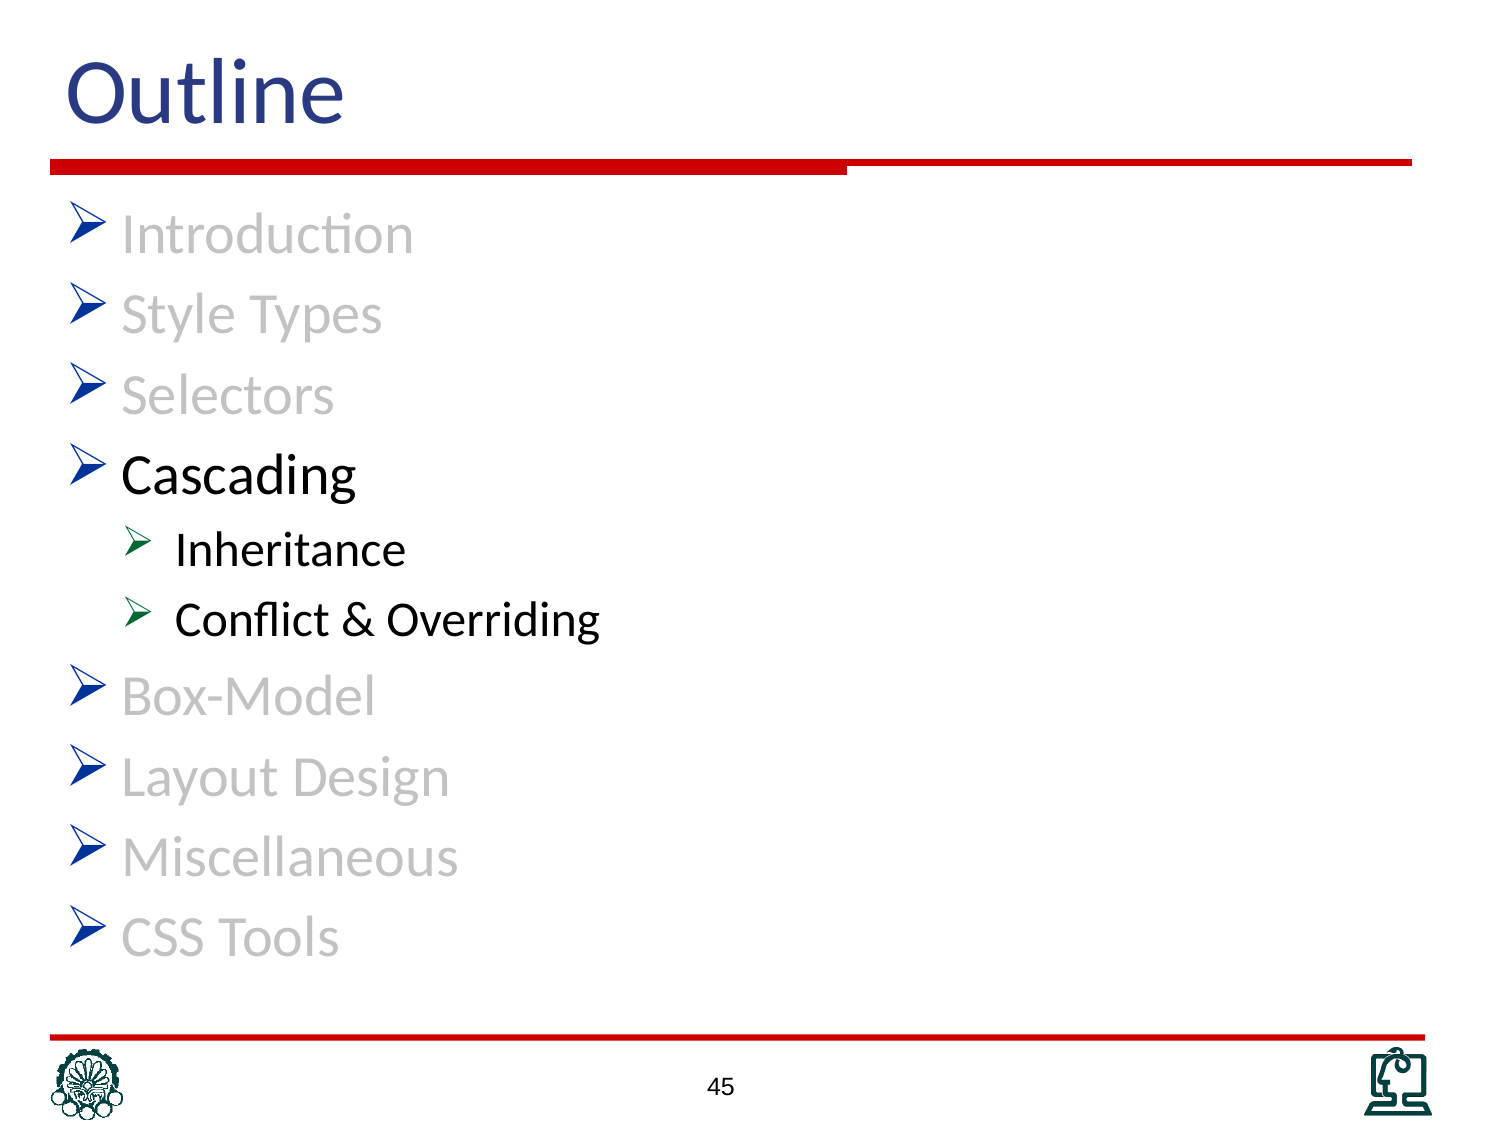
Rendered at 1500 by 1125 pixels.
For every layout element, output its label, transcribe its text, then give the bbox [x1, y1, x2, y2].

picture [50, 1047, 125, 1122]
title Outline [49, 24, 1438, 151]
list Introduction Style Types Selectors Cascading Inheritance Conflict & Overriding Box-Model Layout Design Miscellaneous CSS Tools [49, 187, 1426, 1038]
picture [1362, 1045, 1438, 1119]
slide_number 45 [649, 1062, 751, 1103]
